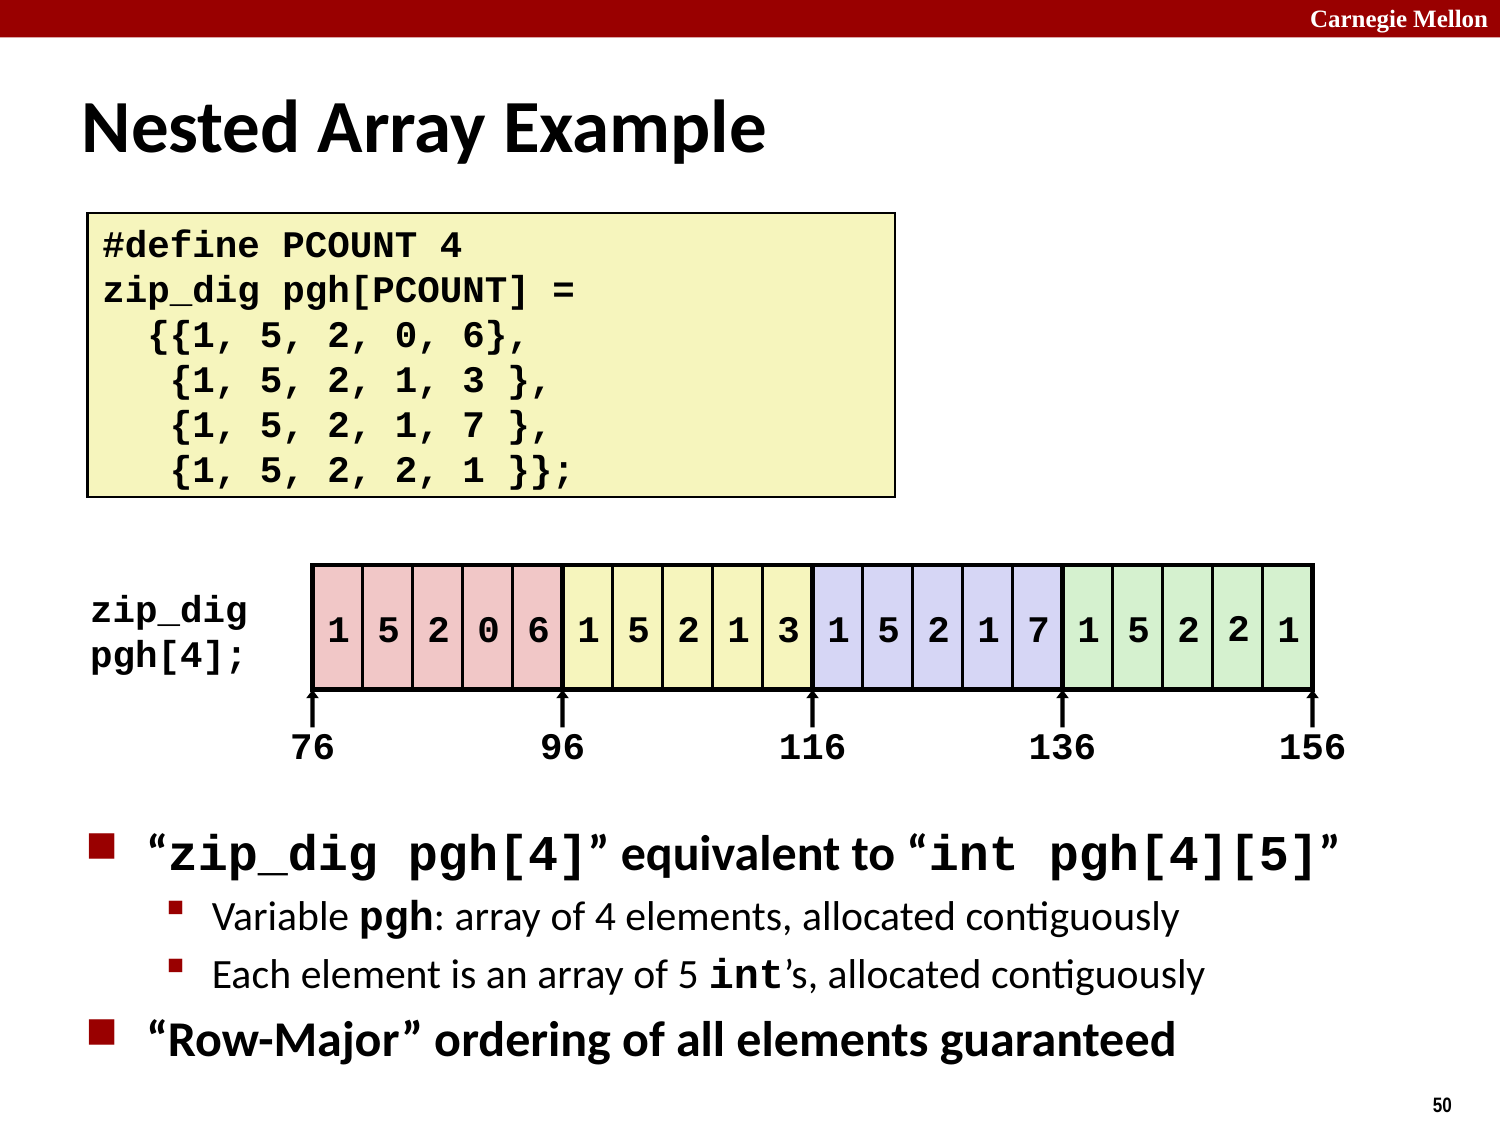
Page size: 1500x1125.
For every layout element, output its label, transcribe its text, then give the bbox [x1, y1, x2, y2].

text_box [1306, 693, 1319, 714]
text_box zip_dig pgh[4]; [75, 577, 263, 682]
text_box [1062, 563, 1313, 690]
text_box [562, 564, 811, 691]
text_box 156 [1263, 714, 1362, 775]
text_box 76 [275, 714, 350, 775]
text_box [306, 694, 319, 714]
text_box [812, 564, 1060, 691]
title Nested Array Example [66, 74, 1113, 170]
text_box 96 [525, 714, 600, 775]
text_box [312, 564, 561, 691]
list “zip_dig pgh[4]” equivalent to “int pgh[4][5]” Variable pgh: array of 4 elements, allocated contiguously Each element is an array of 5 int’s, allocated contiguously “Row-Major” ordering of all elements guaranteed [74, 812, 1388, 1125]
text_box 136 [1013, 714, 1112, 775]
text_box 116 [763, 714, 862, 775]
text_box #define PCOUNT 4 zip_dig pgh[PCOUNT] = {{1, 5, 2, 0, 6}, {1, 5, 2, 1, 3 }, {1, 5, 2, 1, 7 }, {1, 5, 2, 2, 1 }}; [87, 212, 896, 498]
